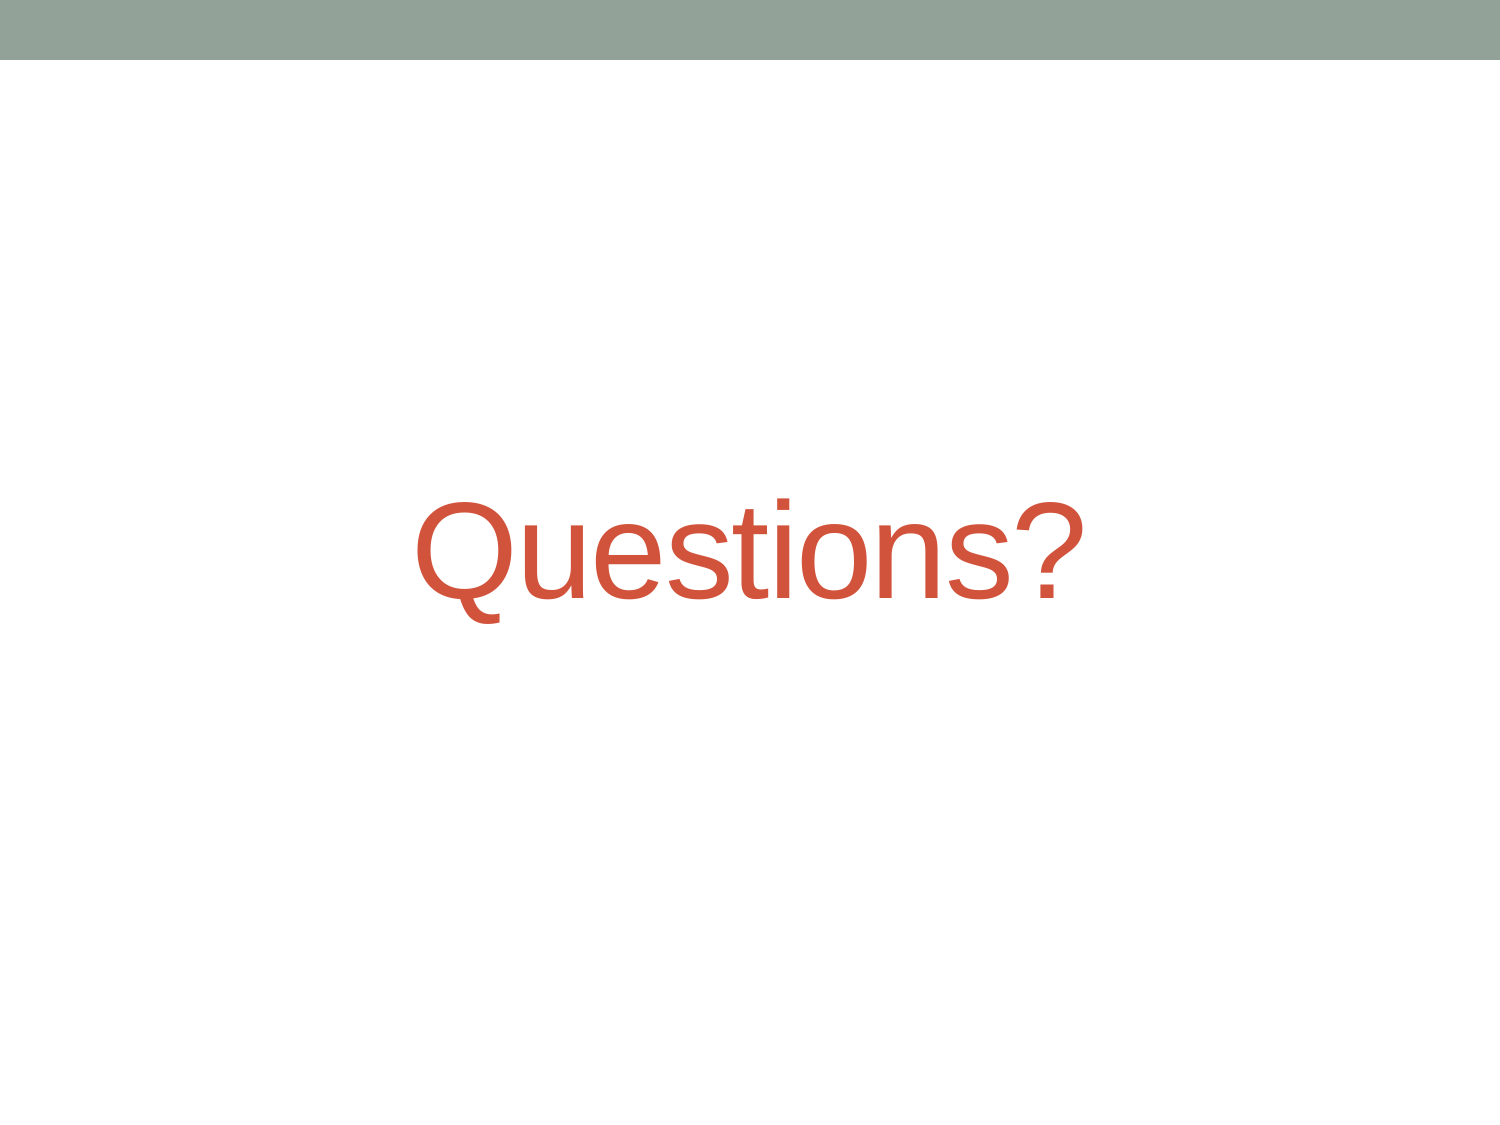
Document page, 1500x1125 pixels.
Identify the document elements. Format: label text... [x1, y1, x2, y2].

title Questions? [75, 462, 1425, 625]
